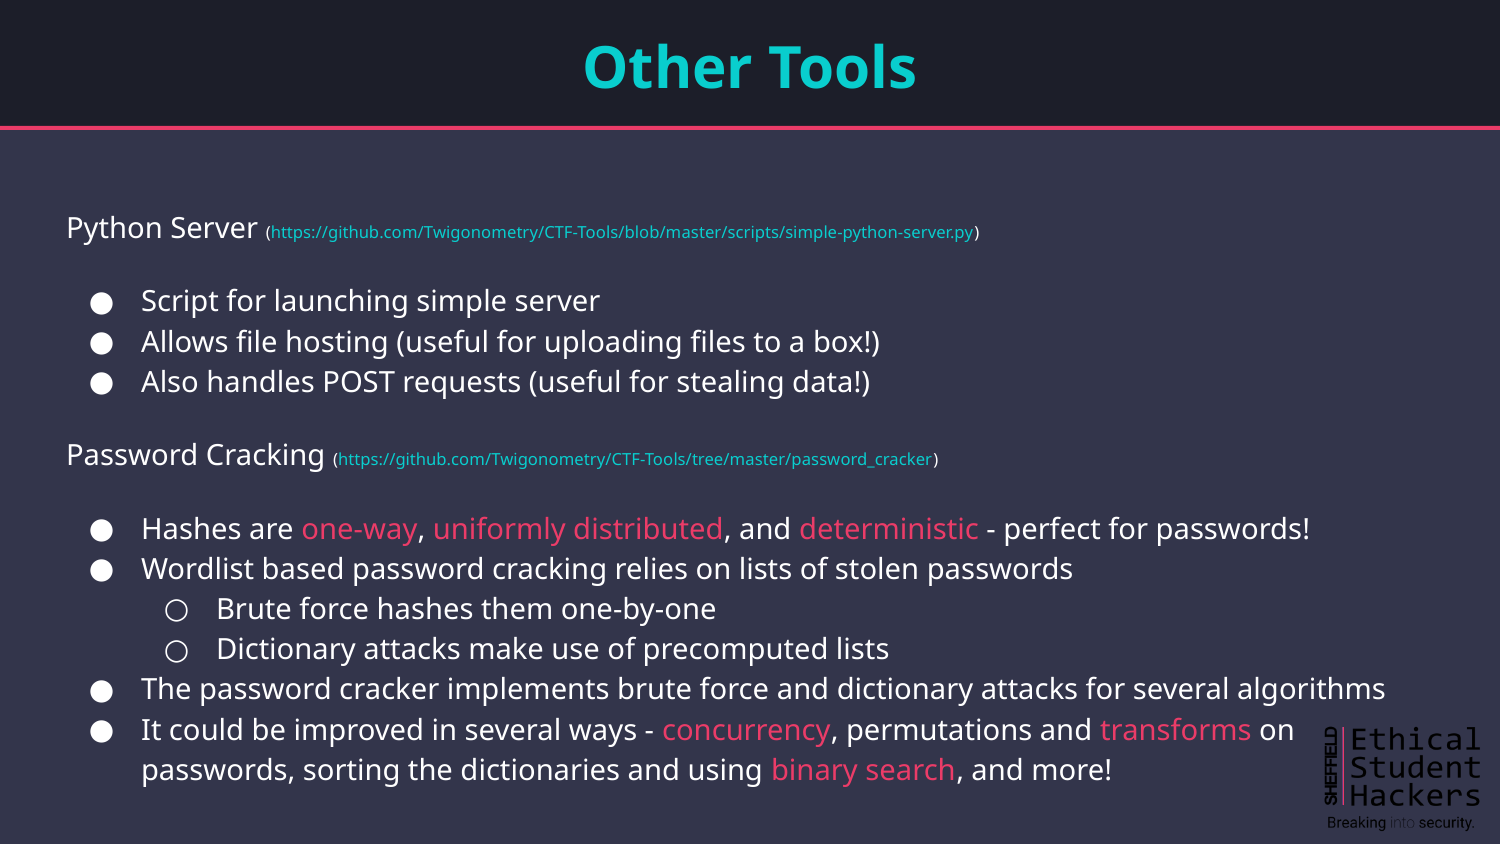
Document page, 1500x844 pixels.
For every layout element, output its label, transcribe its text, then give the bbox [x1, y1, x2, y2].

title Other Tools [141, 15, 1359, 111]
list Python Server (https://github.com/Twigonometry/CTF-Tools/blob/master/scripts/simple-python-server.py) Script for launching simple server Allows file hosting (useful for uploading files to a box!) Also handles POST requests (useful for stealing data!) Password Cracking (https://github.com/Twigonometry/CTF-Tools/tree/master/password_cracker) Hashes are one-way, uniformly distributed, and deterministic - perfect for passwords! Wordlist based password cracking relies on lists of stolen passwords Brute force hashes them one-by-one Dictionary attacks make use of precomputed lists The password cracker implements brute force and dictionary attacks for several algorithms It could be improved in several ways - concurrency, permutations and transforms on passwords, sorting the dictionaries and using binary search, and more! [51, 189, 1449, 750]
picture [1307, 709, 1500, 844]
